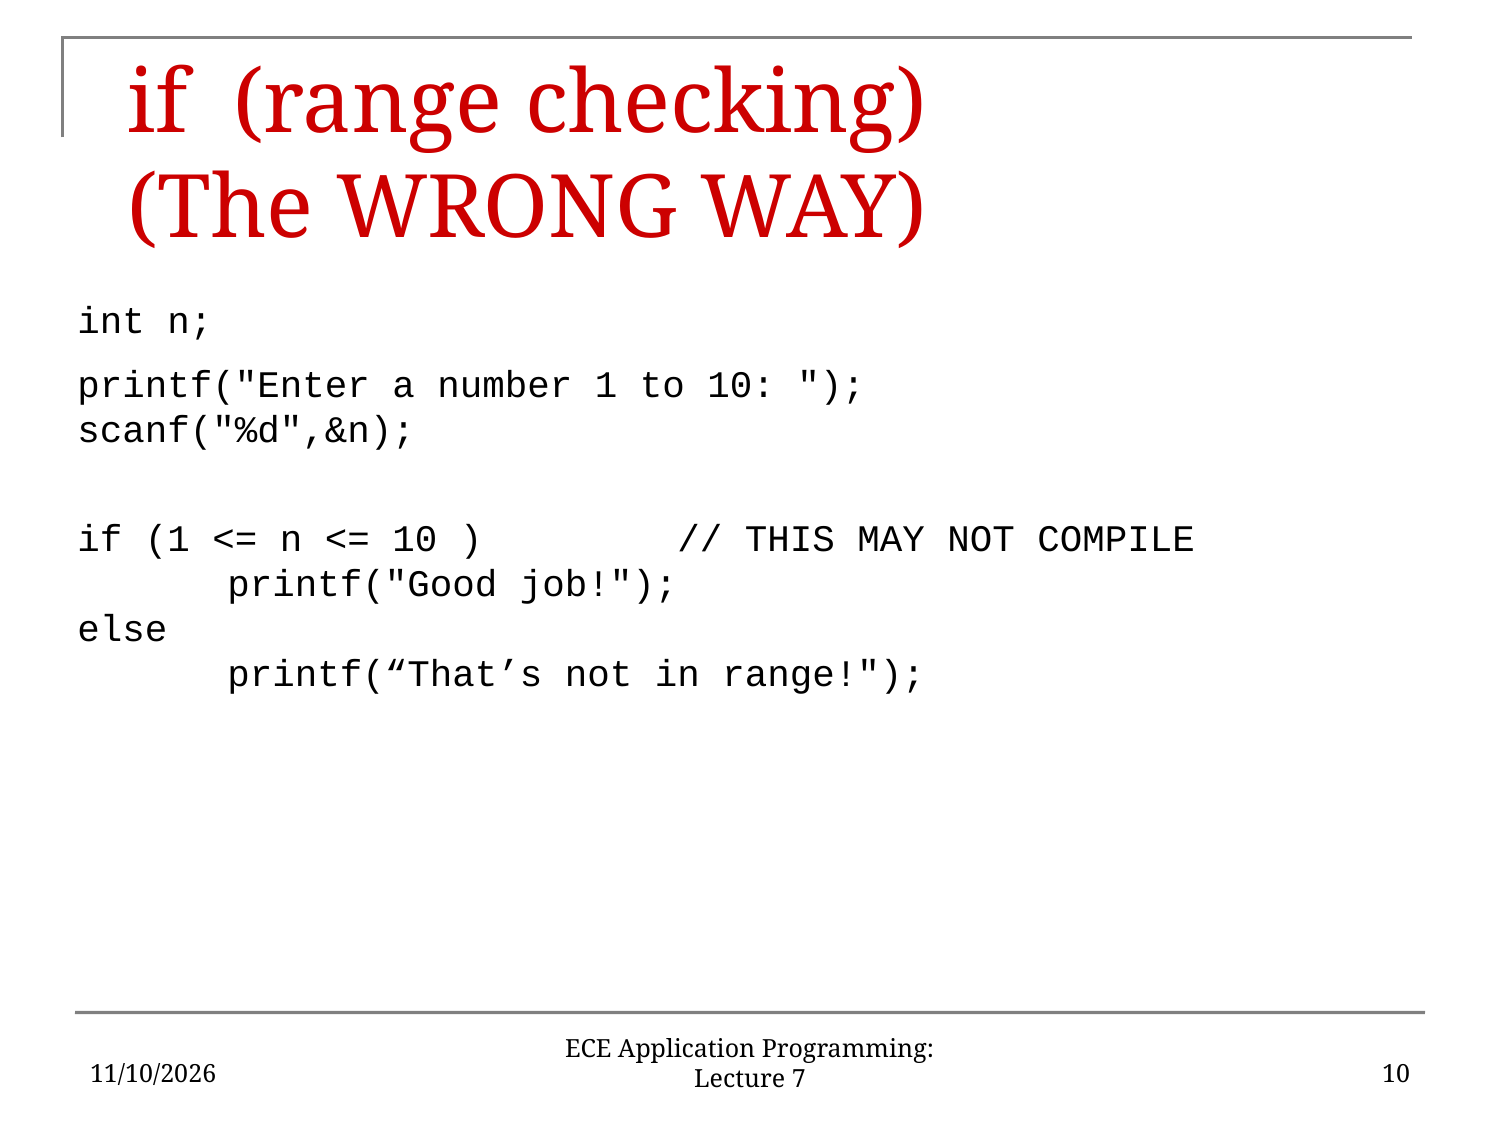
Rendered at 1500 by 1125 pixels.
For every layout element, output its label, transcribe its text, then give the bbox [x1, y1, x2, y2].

footer ECE Application Programming: Lecture 7 [512, 1024, 988, 1101]
title if (range checking) (The WRONG WAY) [112, 37, 1388, 224]
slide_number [74, 1023, 426, 1100]
text_box int n; printf("Enter a number 1 to 10: "); scanf("%d",&n); if (1 <= n <= 10 ) // THIS MAY NOT COMPILE printf("Good job!"); else printf(“That’s not in range!"); [62, 224, 1450, 746]
slide_number 10 [1074, 1023, 1426, 1100]
